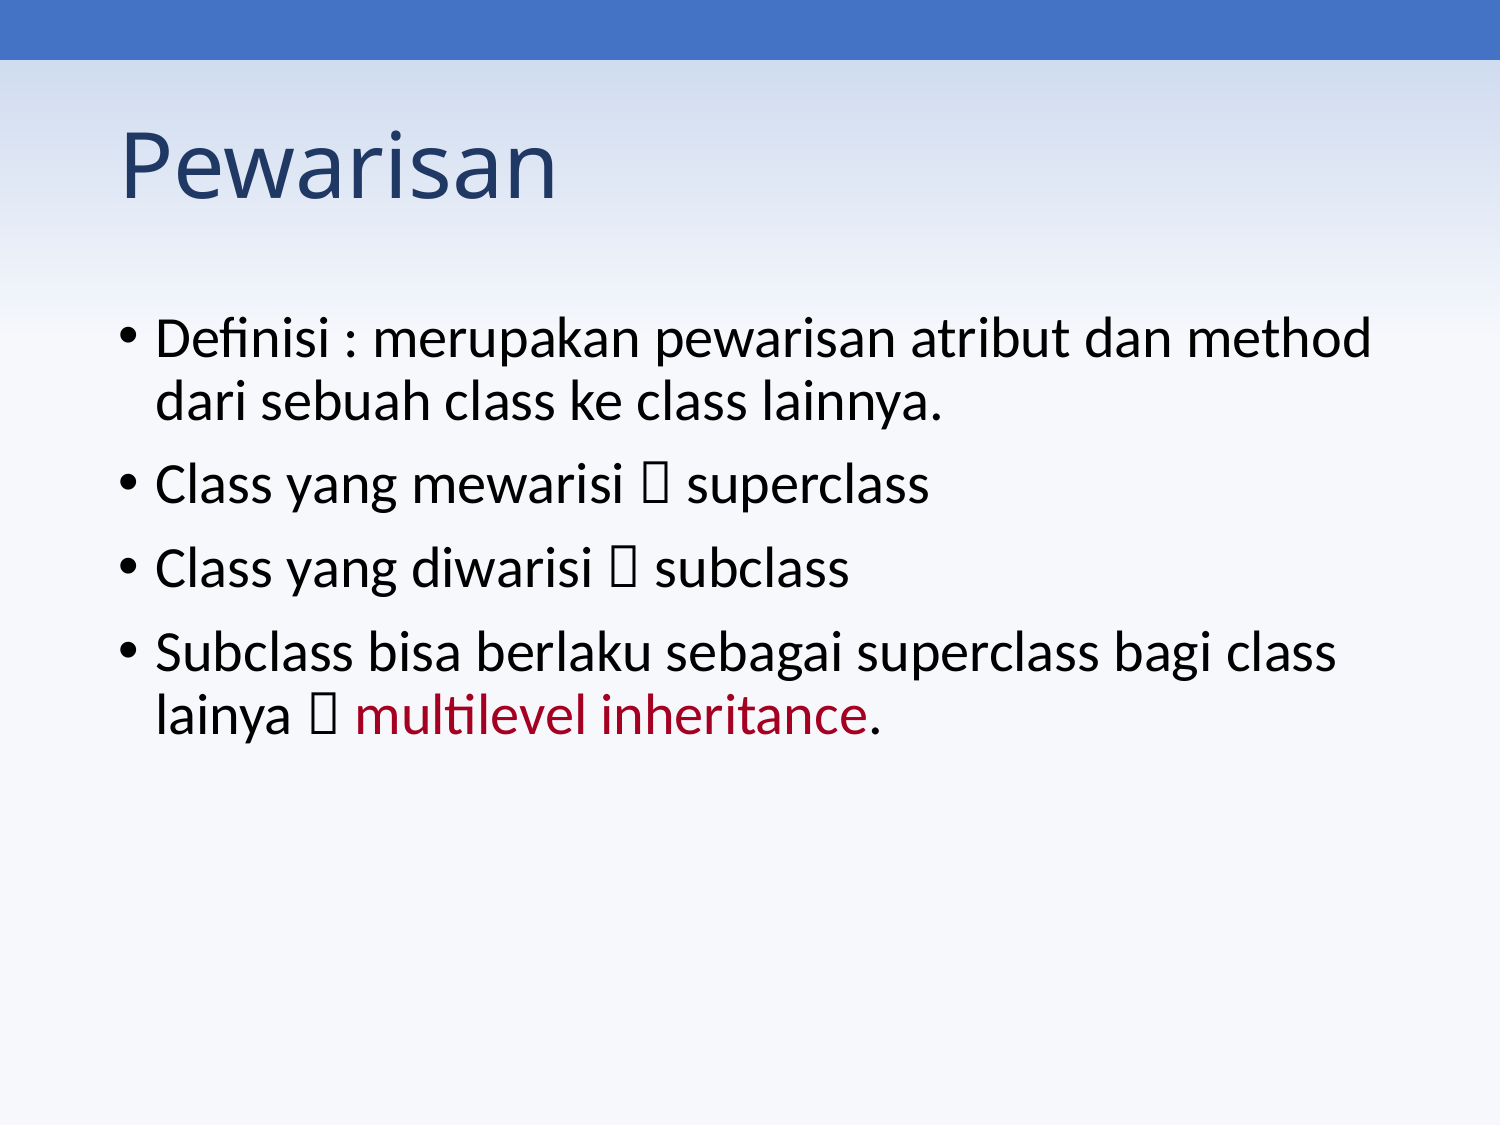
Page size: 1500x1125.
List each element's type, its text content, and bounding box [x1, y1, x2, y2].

title Pewarisan [103, 59, 1397, 278]
list Definisi : merupakan pewarisan atribut dan method dari sebuah class ke class lainnya. Class yang mewarisi  superclass Class yang diwarisi  subclass Subclass bisa berlaku sebagai superclass bagi class lainya  multilevel inheritance. [103, 299, 1397, 1014]
